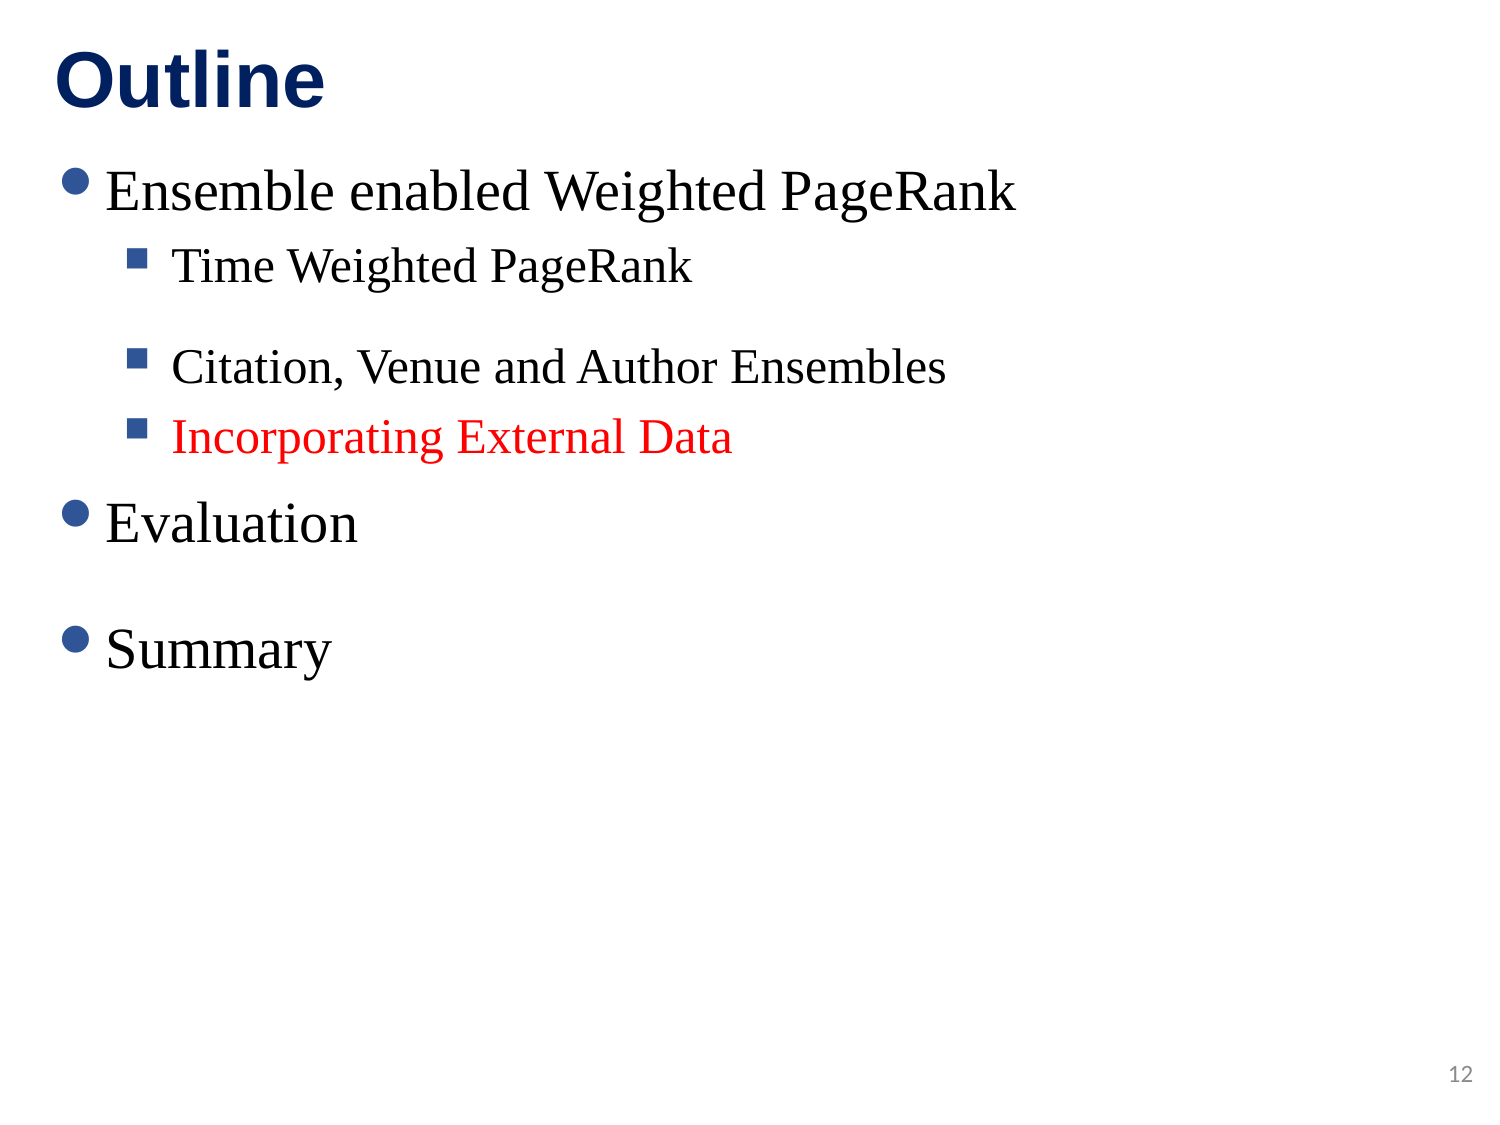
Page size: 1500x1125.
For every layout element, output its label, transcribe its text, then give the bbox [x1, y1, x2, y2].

title Outline [39, 18, 1454, 145]
slide_number 12 [1150, 1042, 1489, 1103]
list Ensemble enabled Weighted PageRank Time Weighted PageRank Citation, Venue and Author Ensembles Incorporating External Data Evaluation Summary [43, 144, 1457, 1092]
